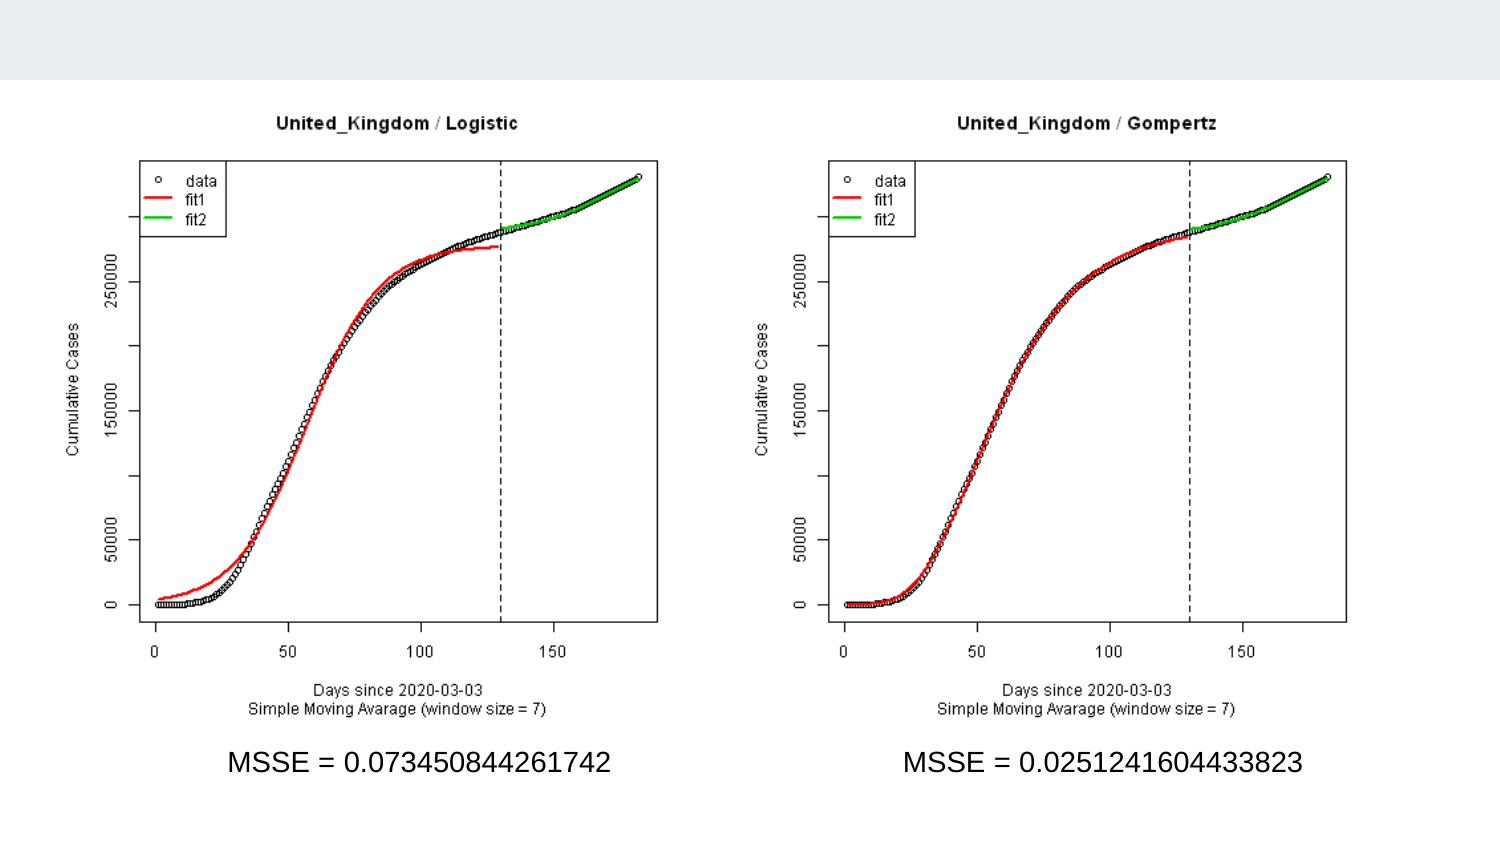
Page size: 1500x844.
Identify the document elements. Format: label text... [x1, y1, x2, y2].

picture [749, 82, 1387, 720]
text_box MSSE = 0.073450844261742 [212, 735, 627, 786]
picture [60, 82, 699, 720]
text_box MSSE = 0.0251241604433823 [888, 735, 1319, 786]
